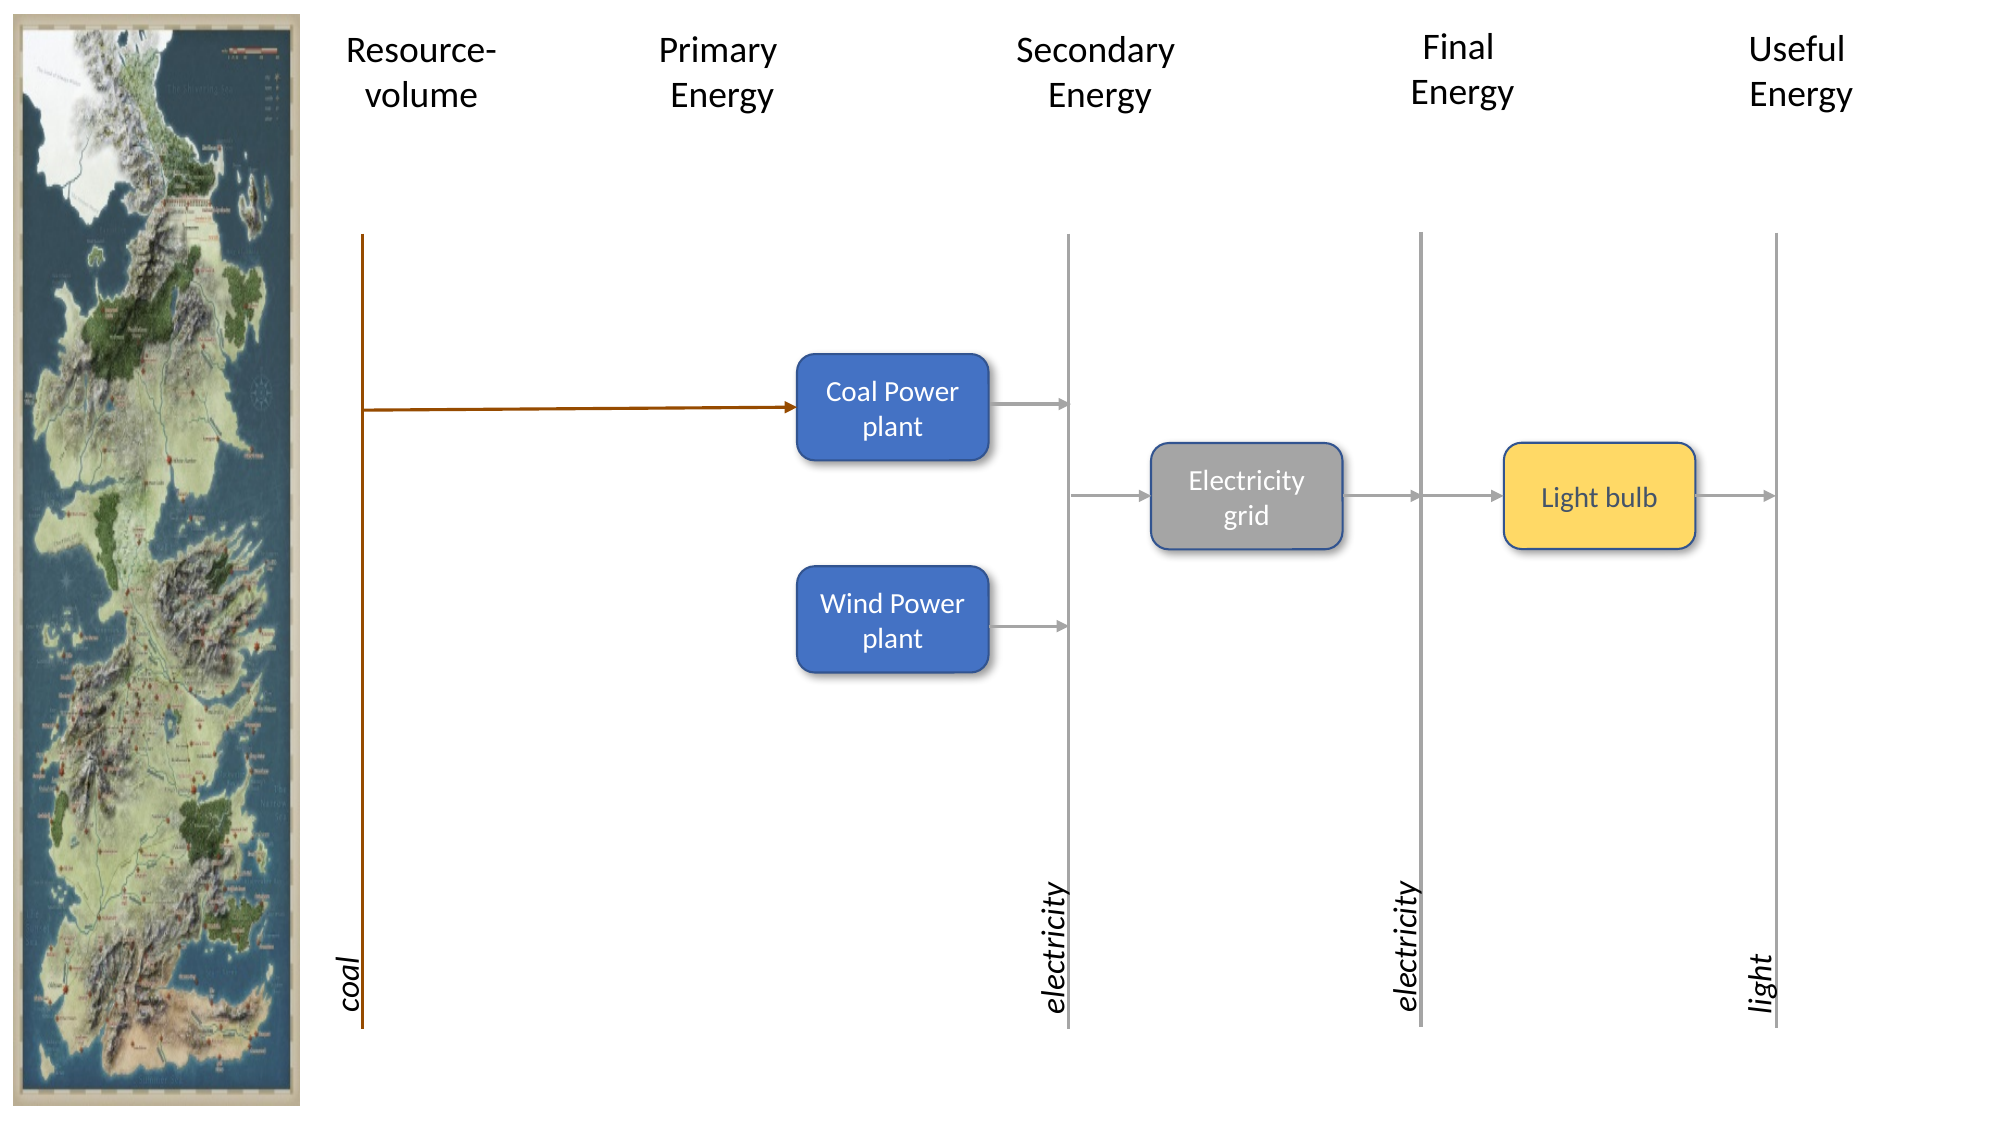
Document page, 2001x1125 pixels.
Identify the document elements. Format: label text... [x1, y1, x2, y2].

text_box Primary Energy [549, 17, 887, 123]
text_box electricity [1023, 791, 1068, 1030]
text_box Electricity grid [1149, 441, 1344, 551]
text_box coal [363, 789, 373, 1028]
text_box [363, 407, 798, 411]
text_box electricity [1375, 790, 1421, 1028]
text_box Coal Power plant [795, 353, 990, 462]
text_box electricity [1422, 790, 1431, 1028]
text_box Wind Power plant [795, 565, 990, 674]
picture [13, 14, 300, 1106]
text_box light [1730, 791, 1786, 1030]
text_box Secondary Energy [927, 18, 1265, 123]
text_box coal [318, 789, 362, 1028]
text_box Light bulb [1502, 441, 1697, 551]
text_box Resource-volume [300, 18, 543, 123]
text_box Final Energy [1290, 14, 1627, 120]
text_box electricity [1069, 791, 1079, 1030]
text_box Useful Energy [1628, 16, 1966, 122]
